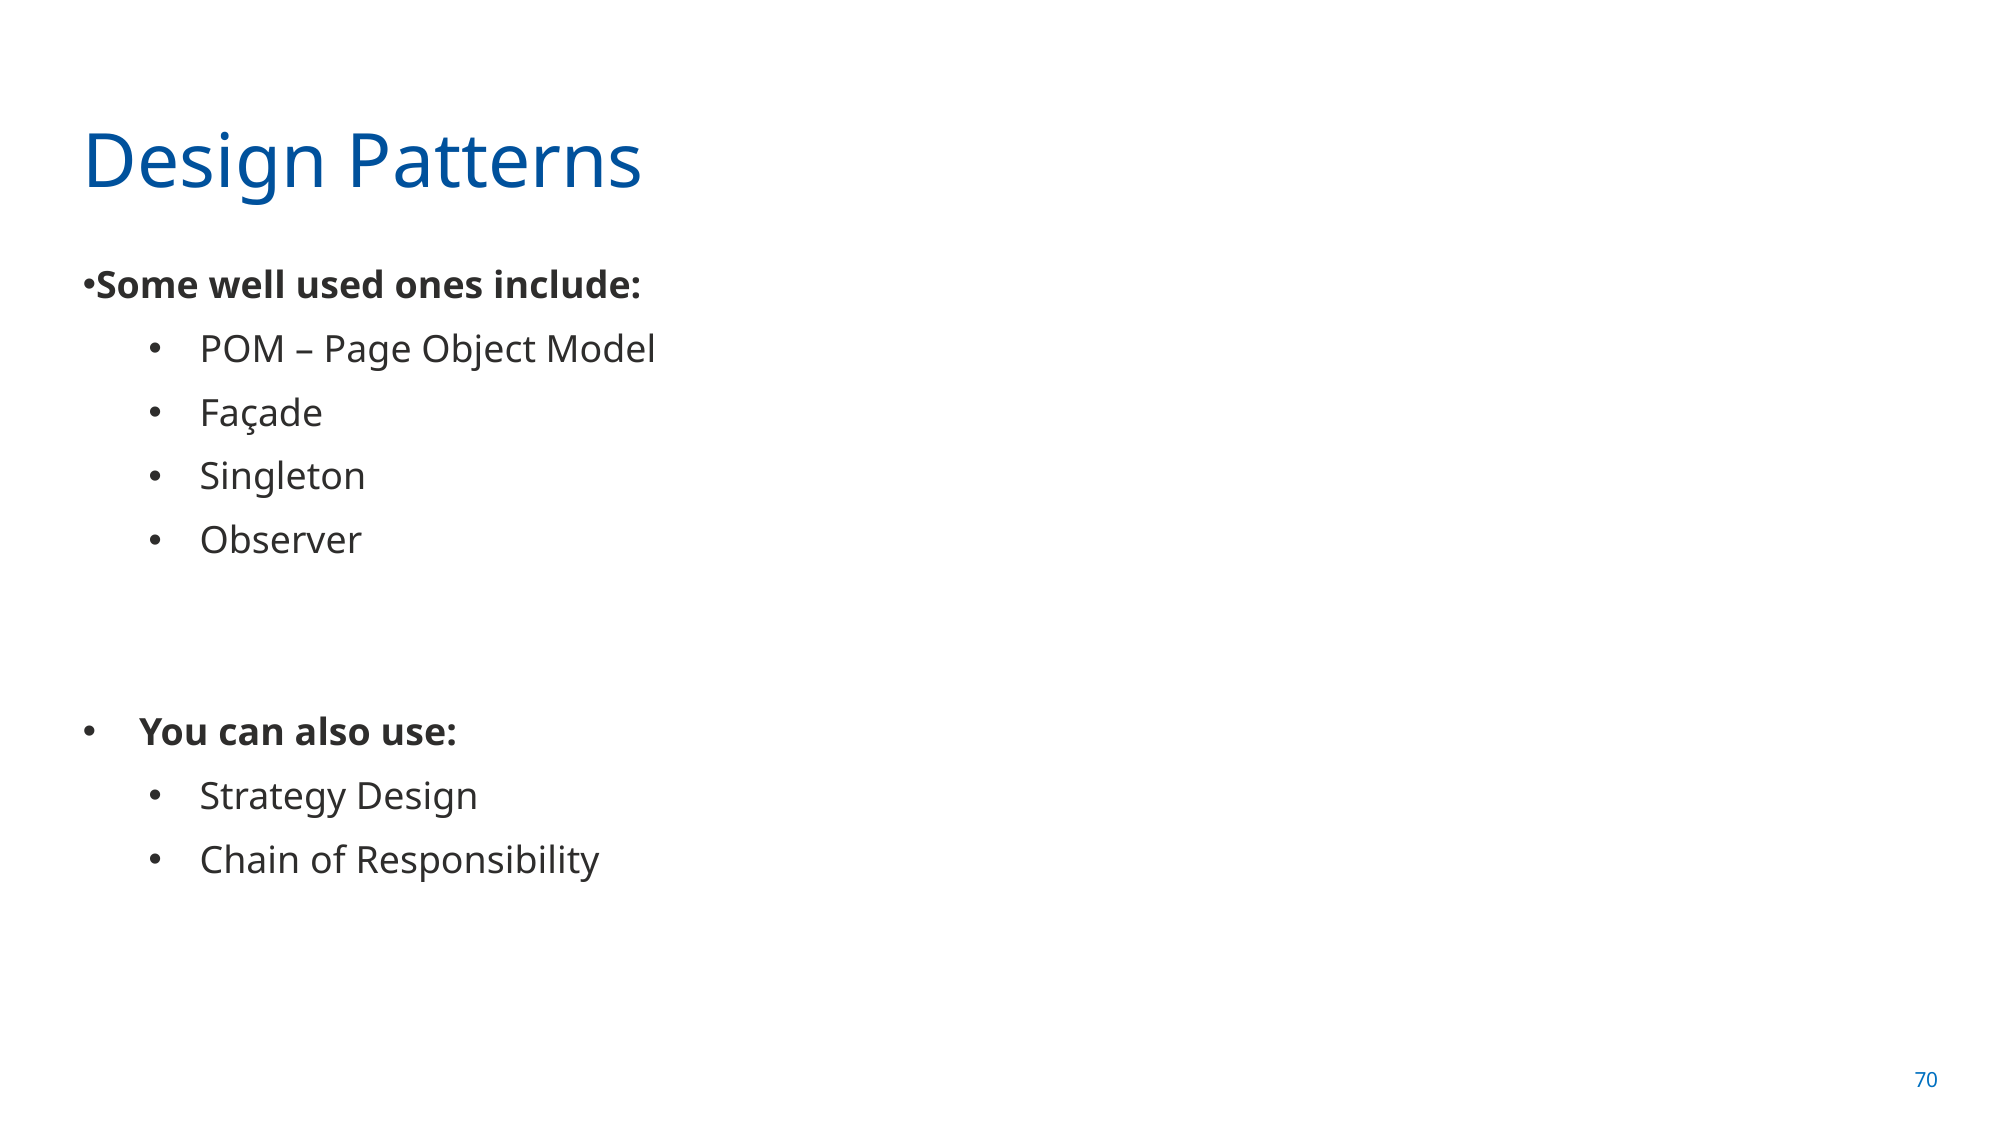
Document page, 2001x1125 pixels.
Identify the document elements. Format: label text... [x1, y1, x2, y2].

list Some well used ones include: POM – Page Object Model Façade Singleton Observer You can also use: Strategy Design Chain of Responsibility [67, 253, 1939, 1000]
title Design Patterns [67, 20, 1565, 210]
